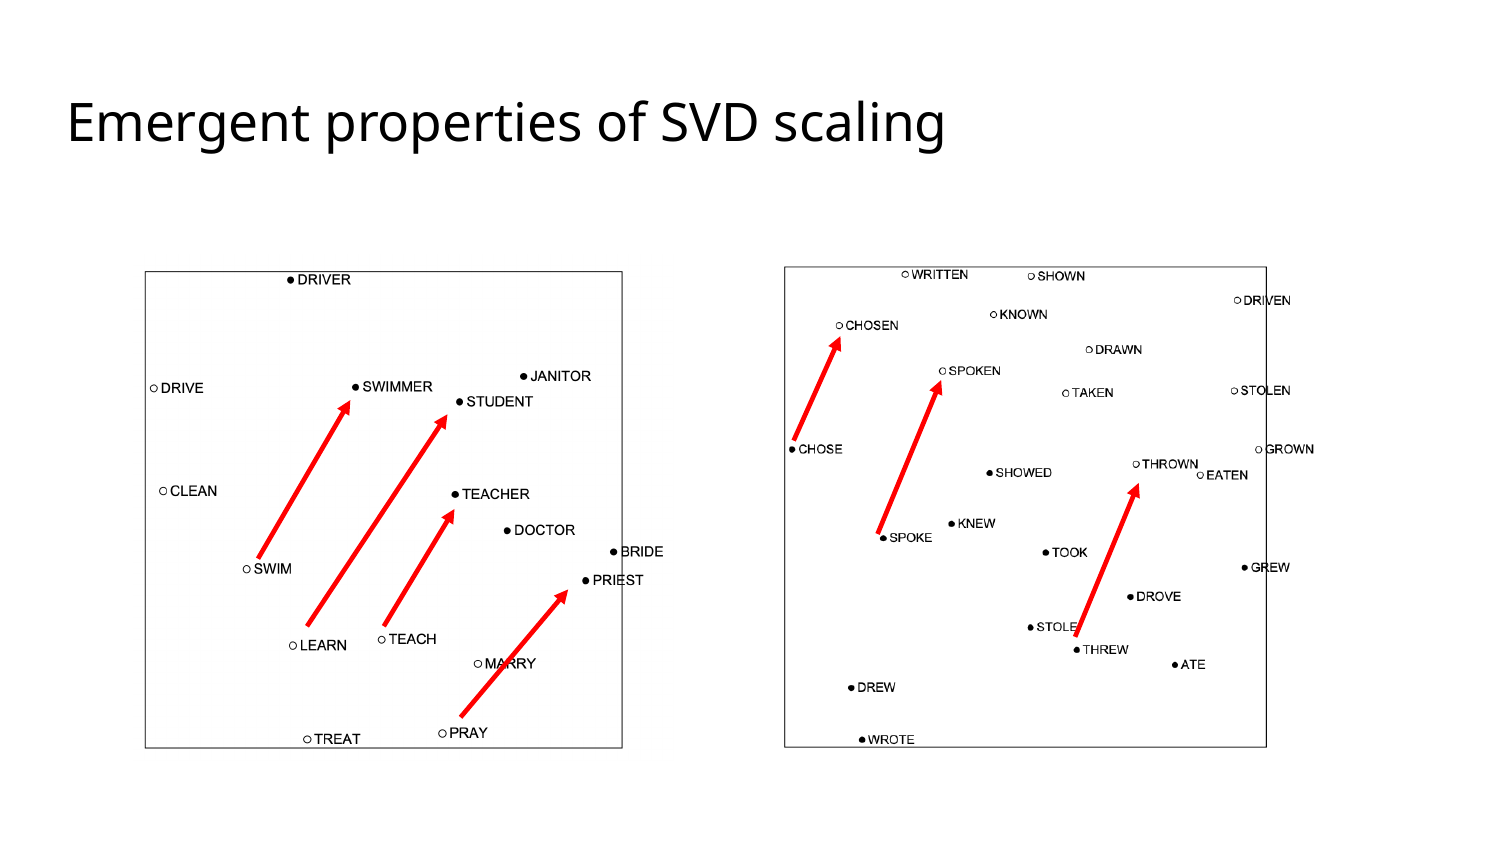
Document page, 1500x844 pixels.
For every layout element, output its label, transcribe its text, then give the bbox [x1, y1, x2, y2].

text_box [1074, 482, 1139, 637]
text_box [877, 379, 942, 535]
picture [133, 254, 674, 762]
picture [735, 229, 1377, 761]
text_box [257, 399, 351, 559]
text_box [793, 335, 841, 441]
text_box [306, 414, 448, 627]
title Emergent properties of SVD scaling [51, 72, 1449, 167]
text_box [460, 589, 569, 718]
